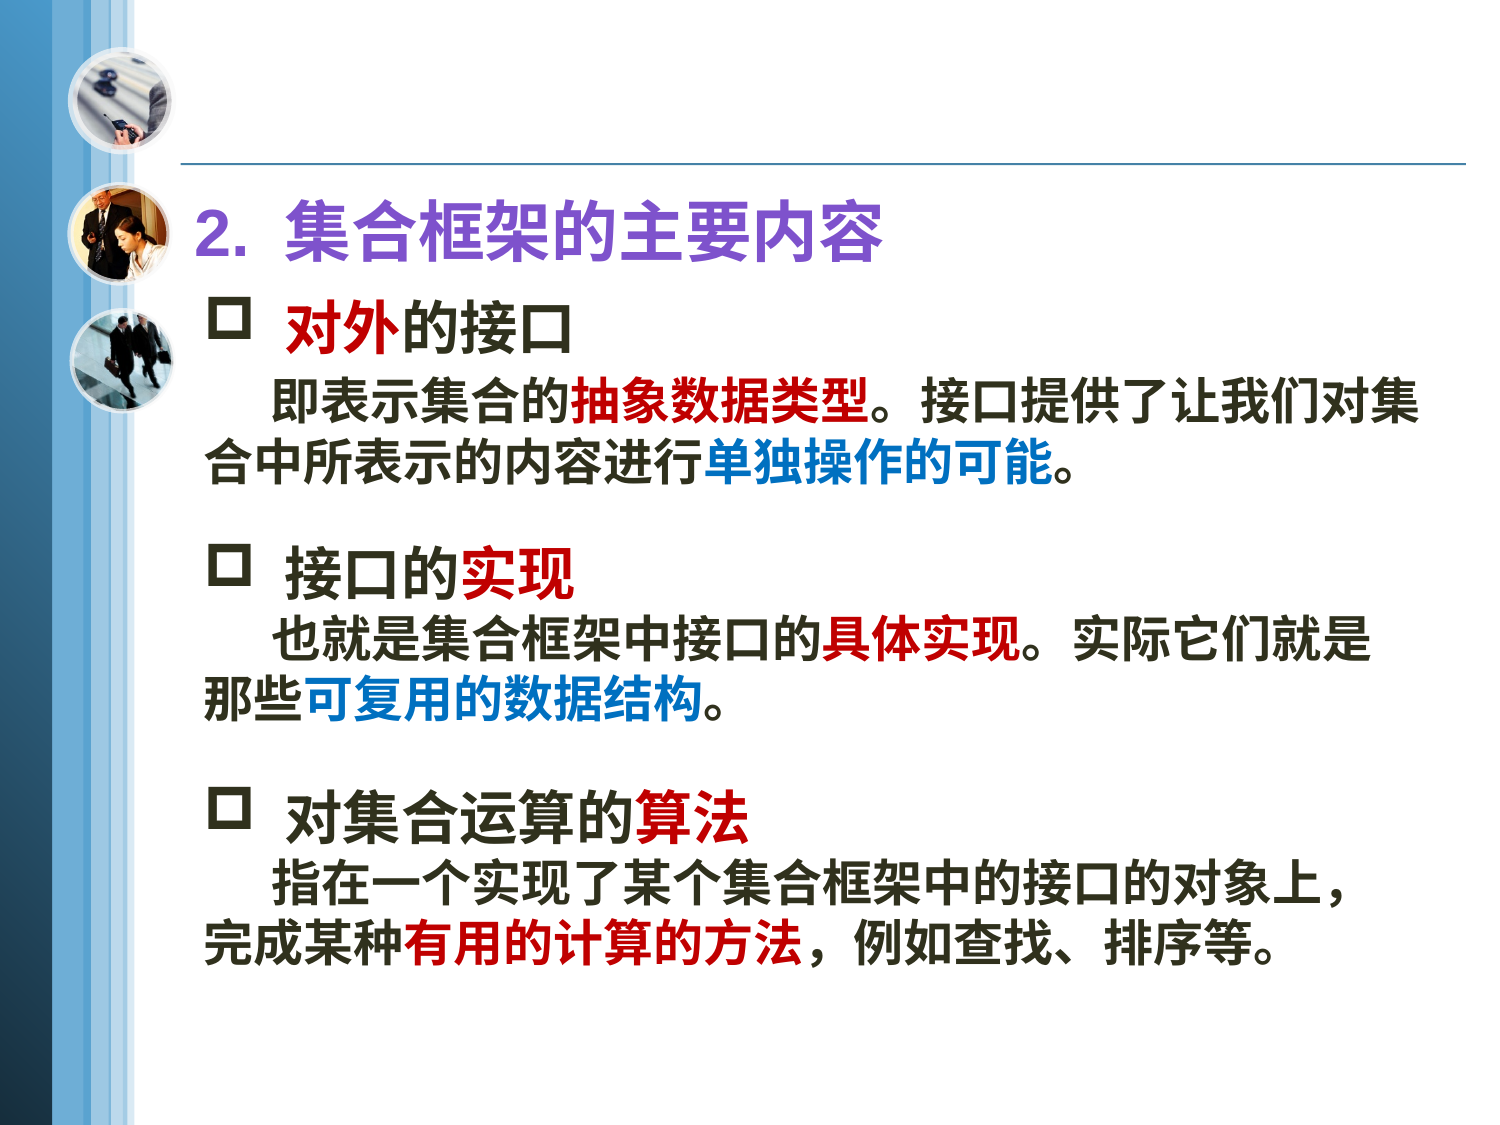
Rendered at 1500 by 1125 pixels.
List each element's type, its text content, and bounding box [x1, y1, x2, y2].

text_box 对外的接口 即表示集合的抽象数据类型。接口提供了让我们对集合中所表示的内容进行单独操作的可能。 [188, 283, 1460, 499]
text_box 接口的实现 也就是集合框架中接口的具体实现。实际它们就是那些可复用的数据结构。 [188, 529, 1431, 735]
picture [75, 313, 171, 408]
text_box 对集合运算的算法 指在一个实现了某个集合框架中的接口的对象上，完成某种有用的计算的方法，例如查找、排序等。 [188, 773, 1431, 979]
text_box 2. 集合框架的主要内容 [179, 182, 1170, 276]
picture [74, 189, 166, 279]
picture [78, 57, 166, 144]
